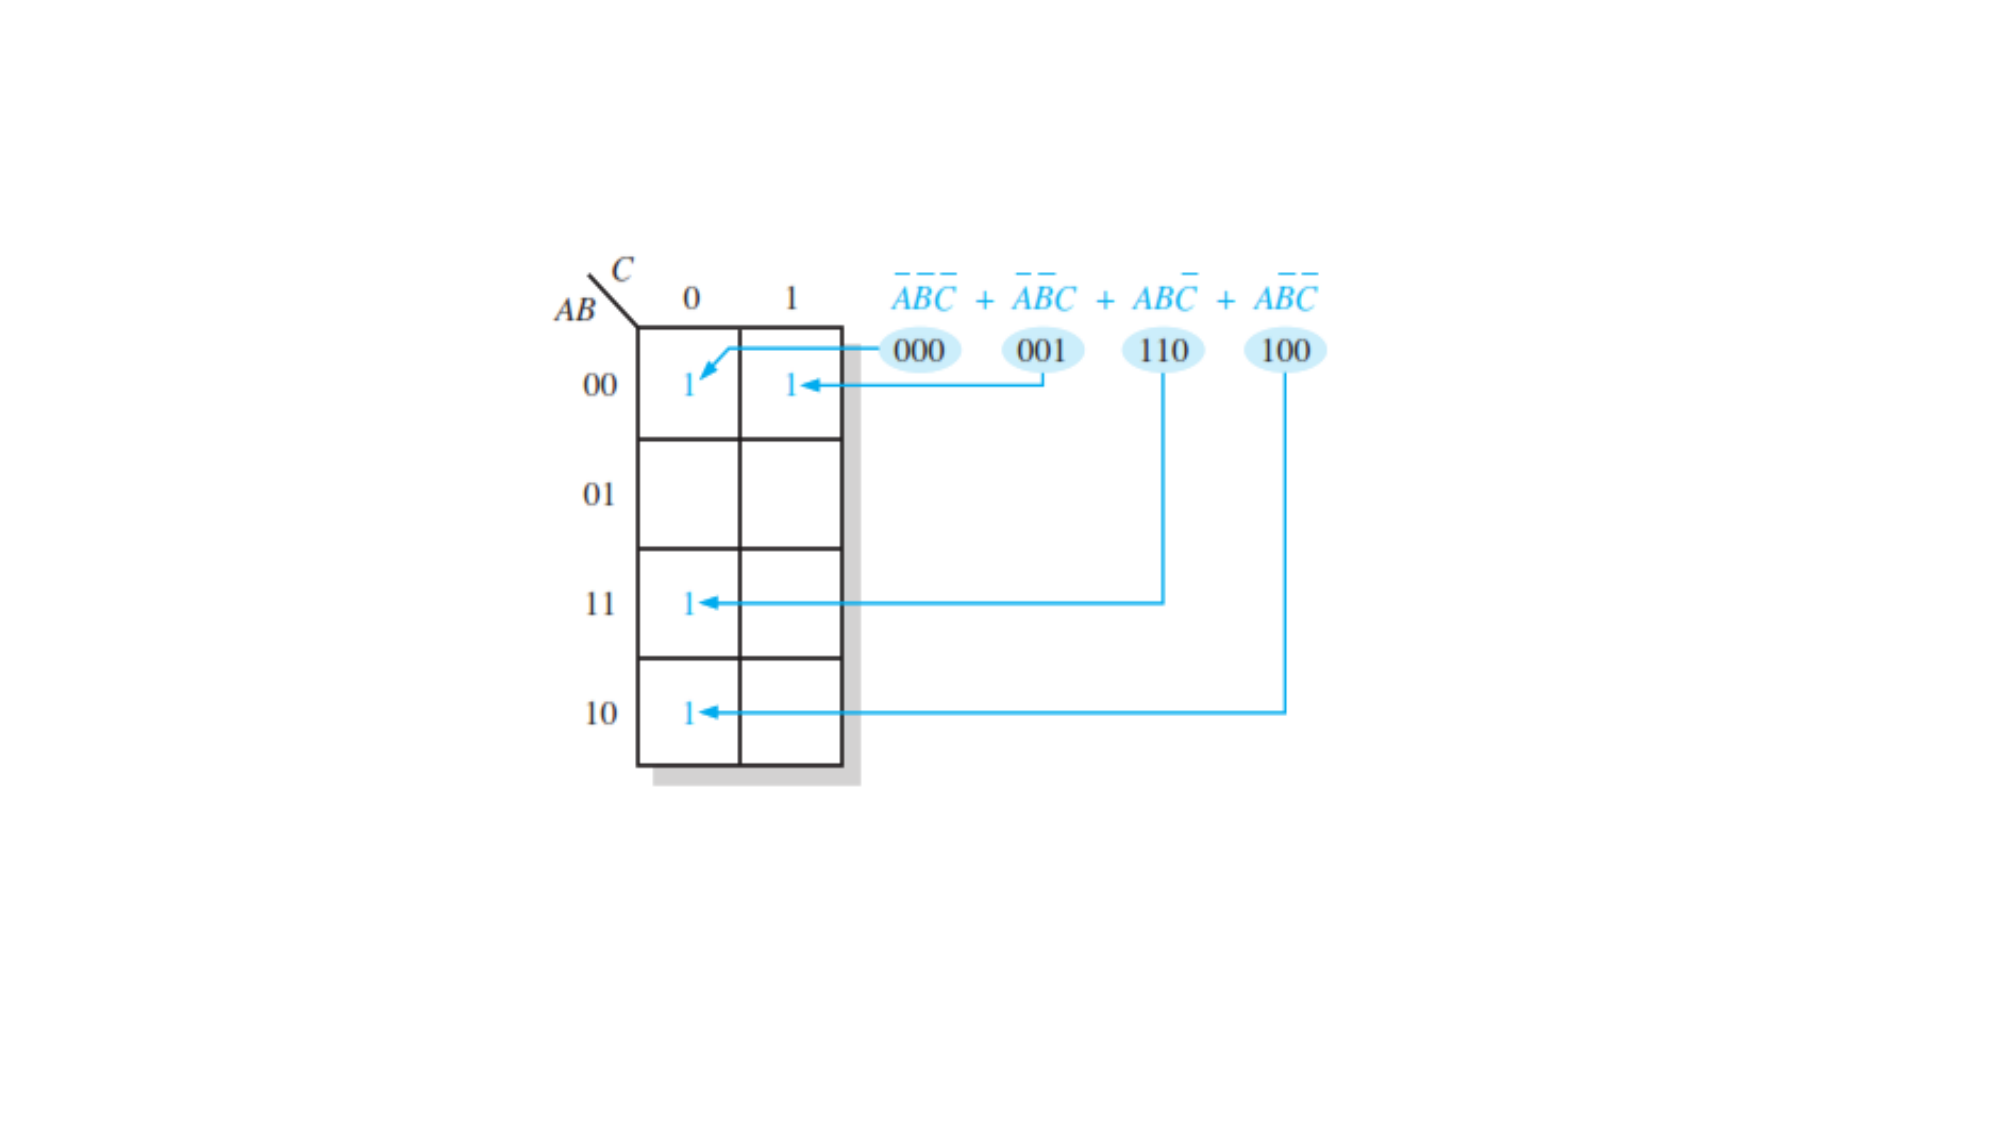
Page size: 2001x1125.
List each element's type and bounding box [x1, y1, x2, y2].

picture [364, 214, 1453, 805]
